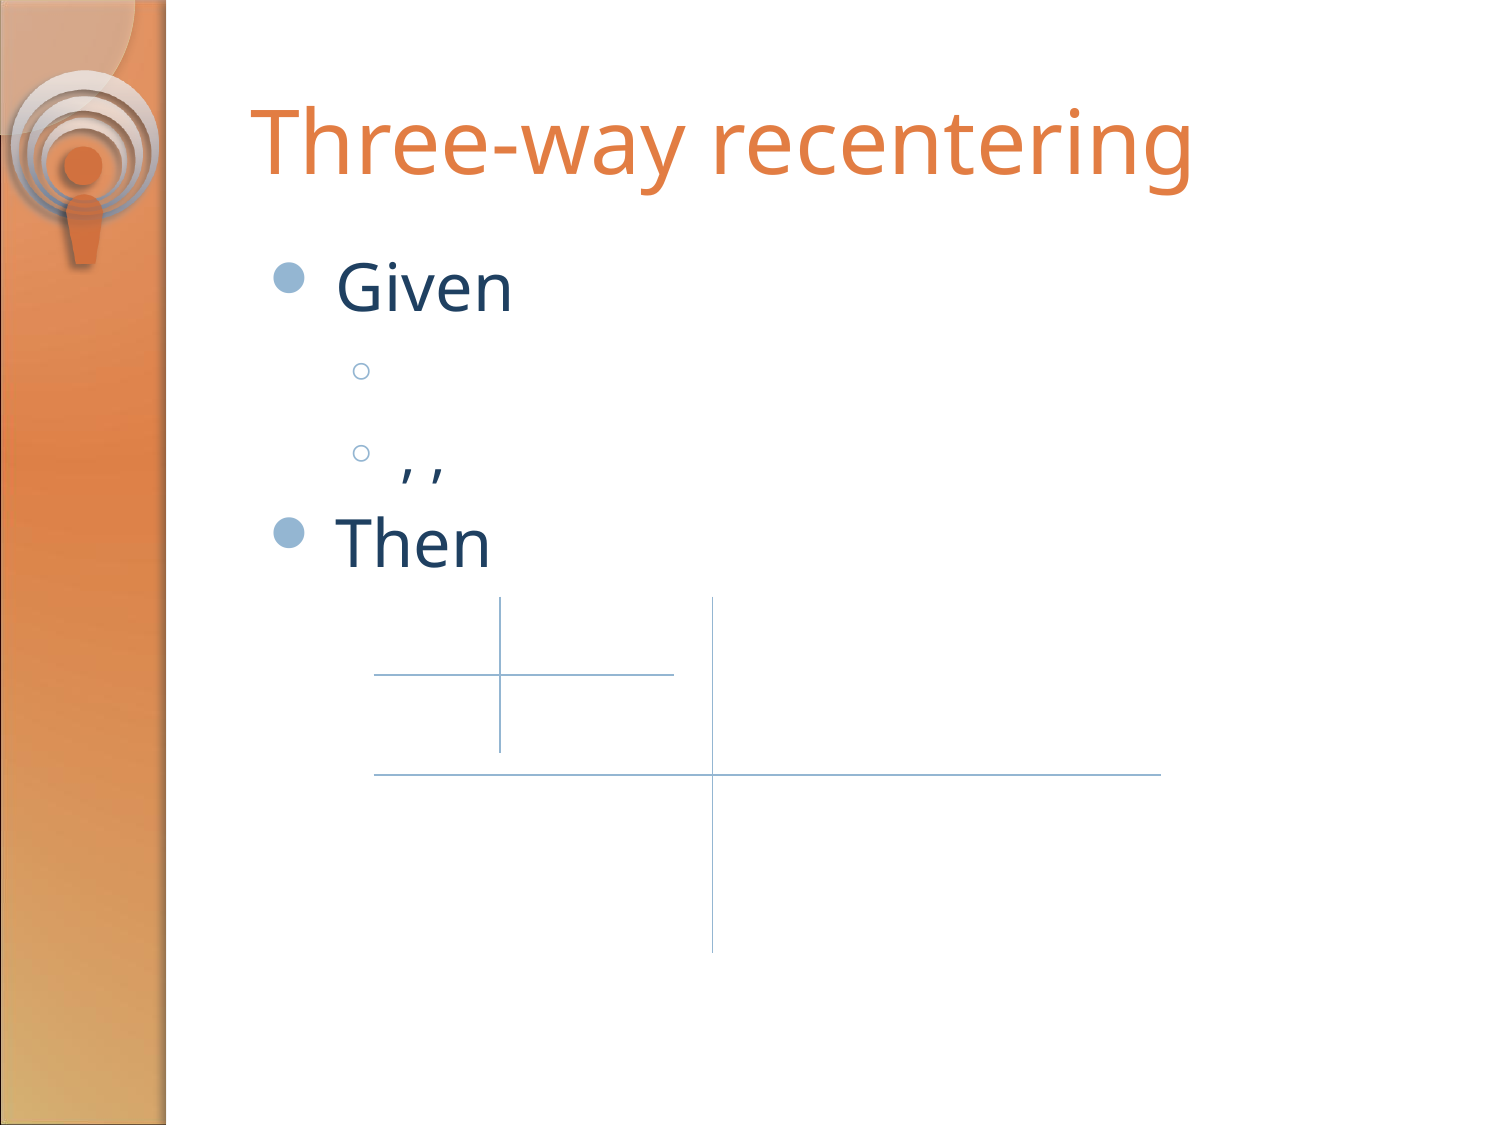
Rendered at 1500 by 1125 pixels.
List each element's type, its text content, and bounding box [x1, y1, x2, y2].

picture [0, 0, 166, 1125]
title Three-way recentering [235, 45, 1466, 233]
